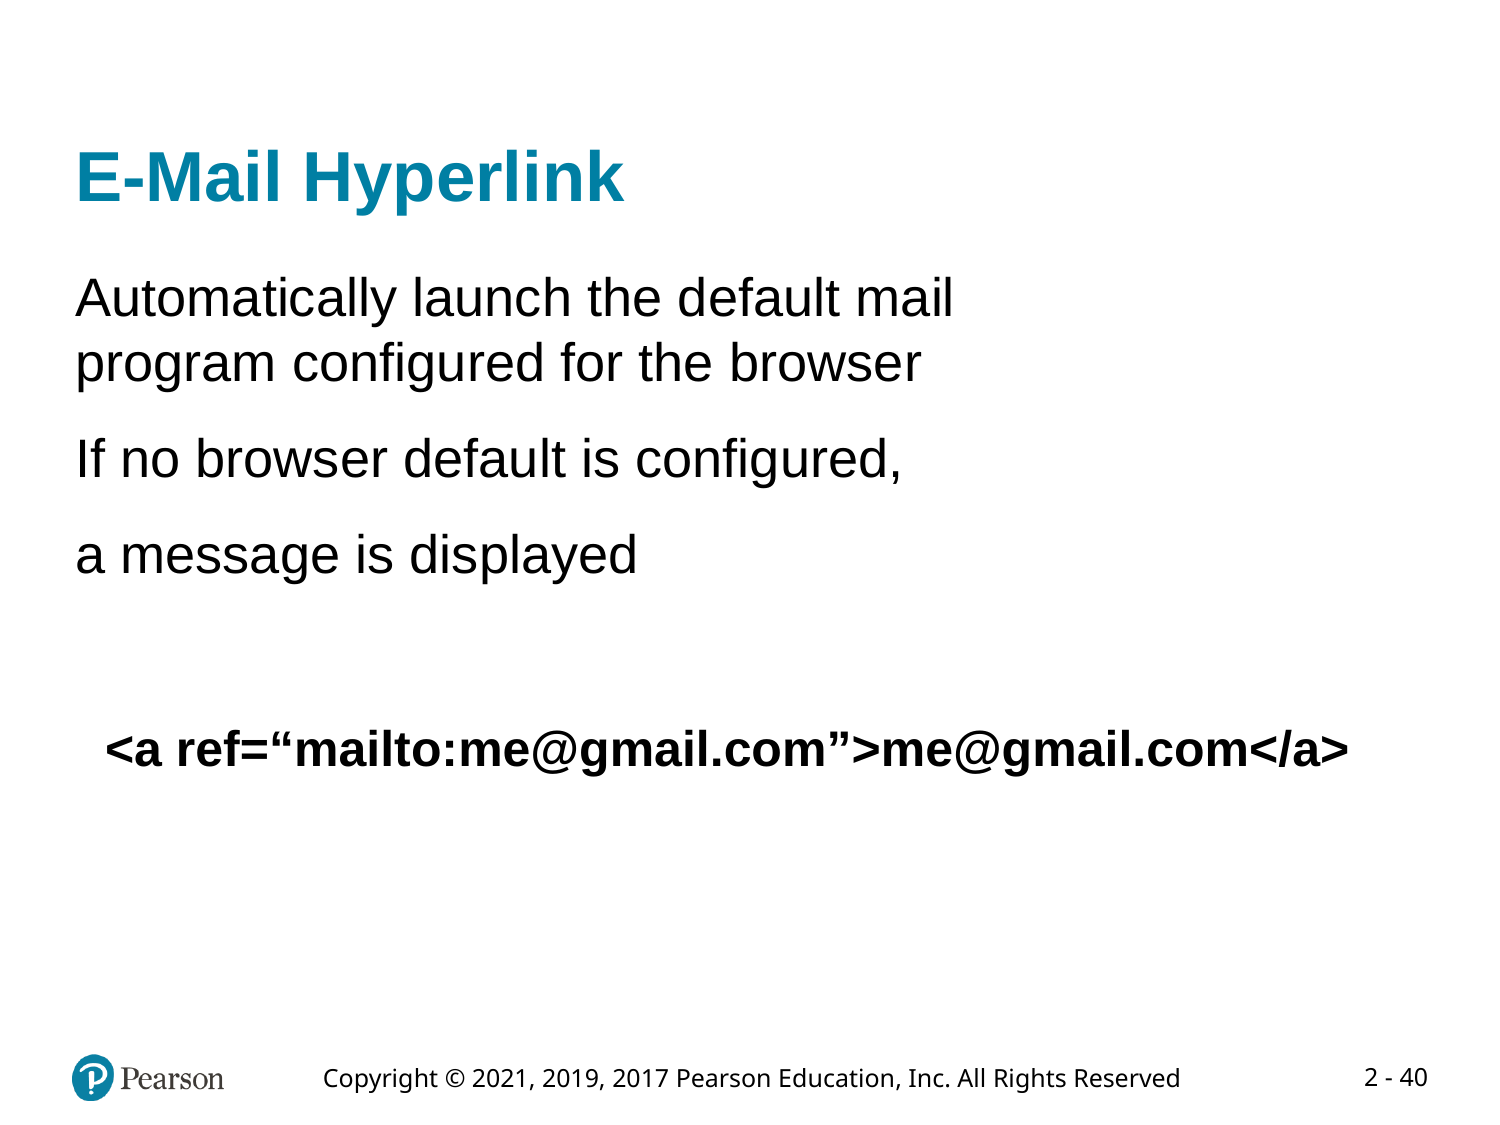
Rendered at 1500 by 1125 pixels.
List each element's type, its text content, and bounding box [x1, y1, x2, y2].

picture [99, 1054, 224, 1101]
picture [72, 1087, 83, 1101]
list Automatically launch the default mail program configured for the browser If no browser default is configured, a message is displayed <a ref=“mailto:me@gmail.com”>me@gmail.com</a> [75, 262, 1425, 1005]
picture [81, 1064, 107, 1089]
picture [72, 1054, 89, 1072]
title E-Mail Hyperlink [75, 35, 1425, 216]
